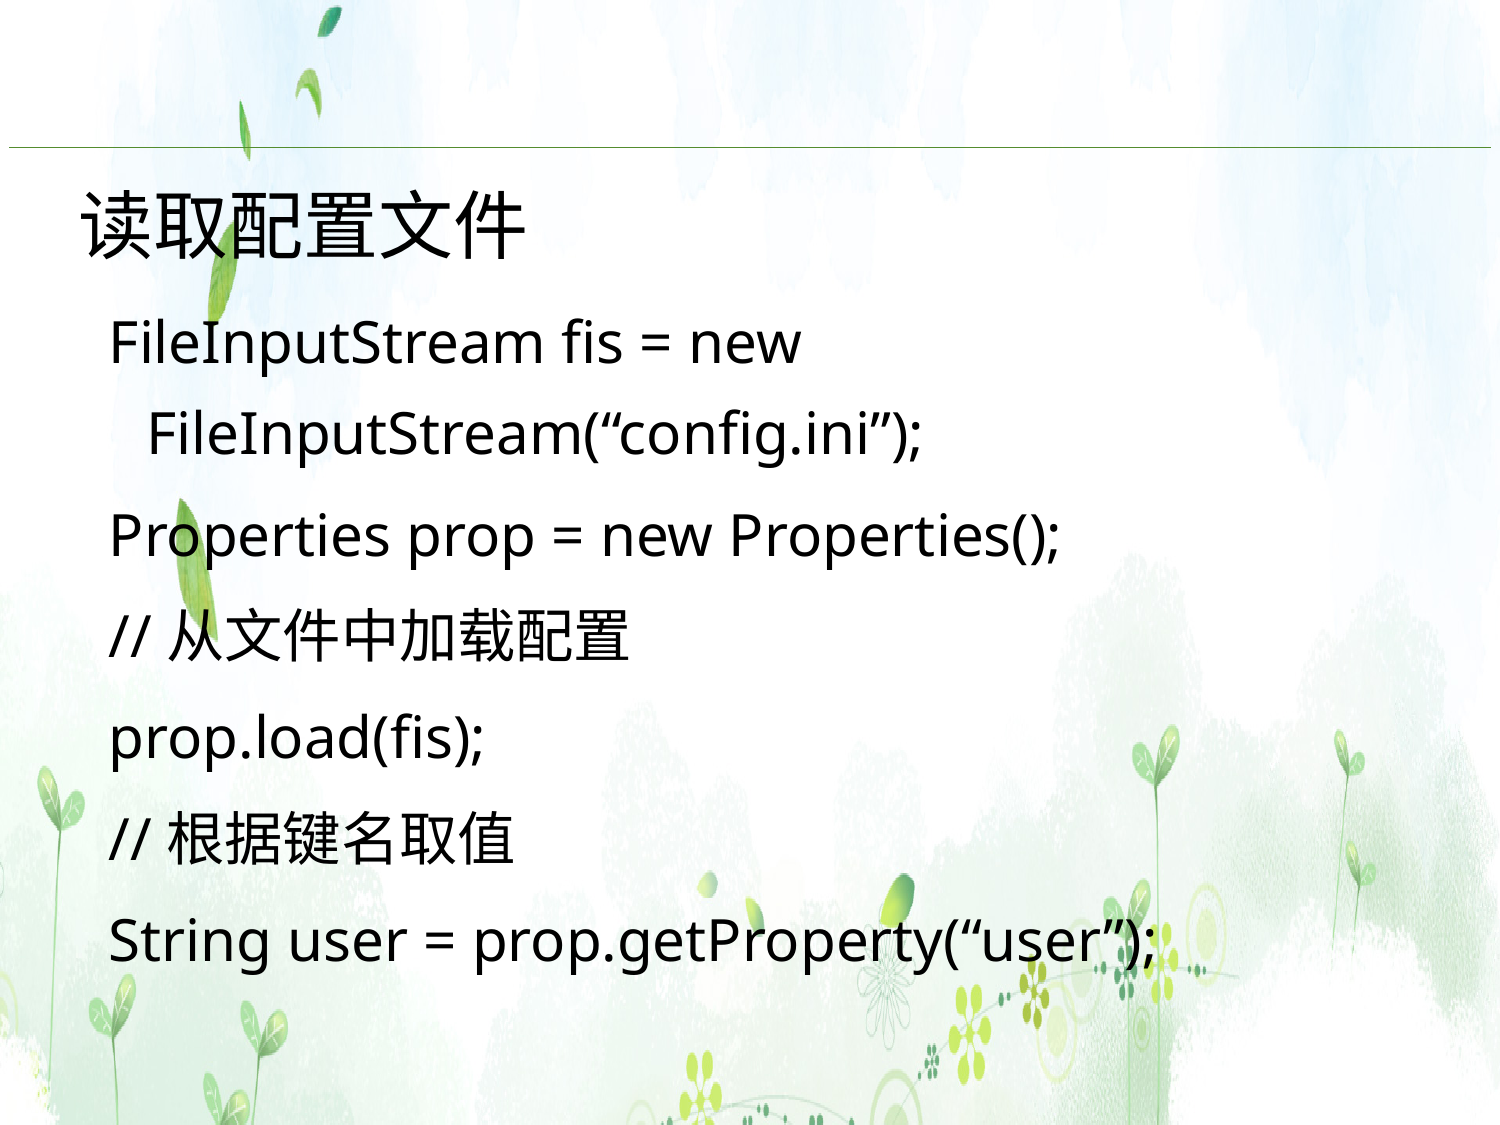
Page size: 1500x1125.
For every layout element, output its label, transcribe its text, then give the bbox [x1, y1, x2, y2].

list FileInputStream fis = new FileInputStream(“config.ini”); Properties prop = new Properties(); //从文件中加载配置 prop.load(fis); //根据键名取值 String user = prop.getProperty(“user”); [18, 276, 1437, 1113]
picture [0, 0, 1500, 1125]
text_box 读取配置文件 [63, 171, 595, 276]
